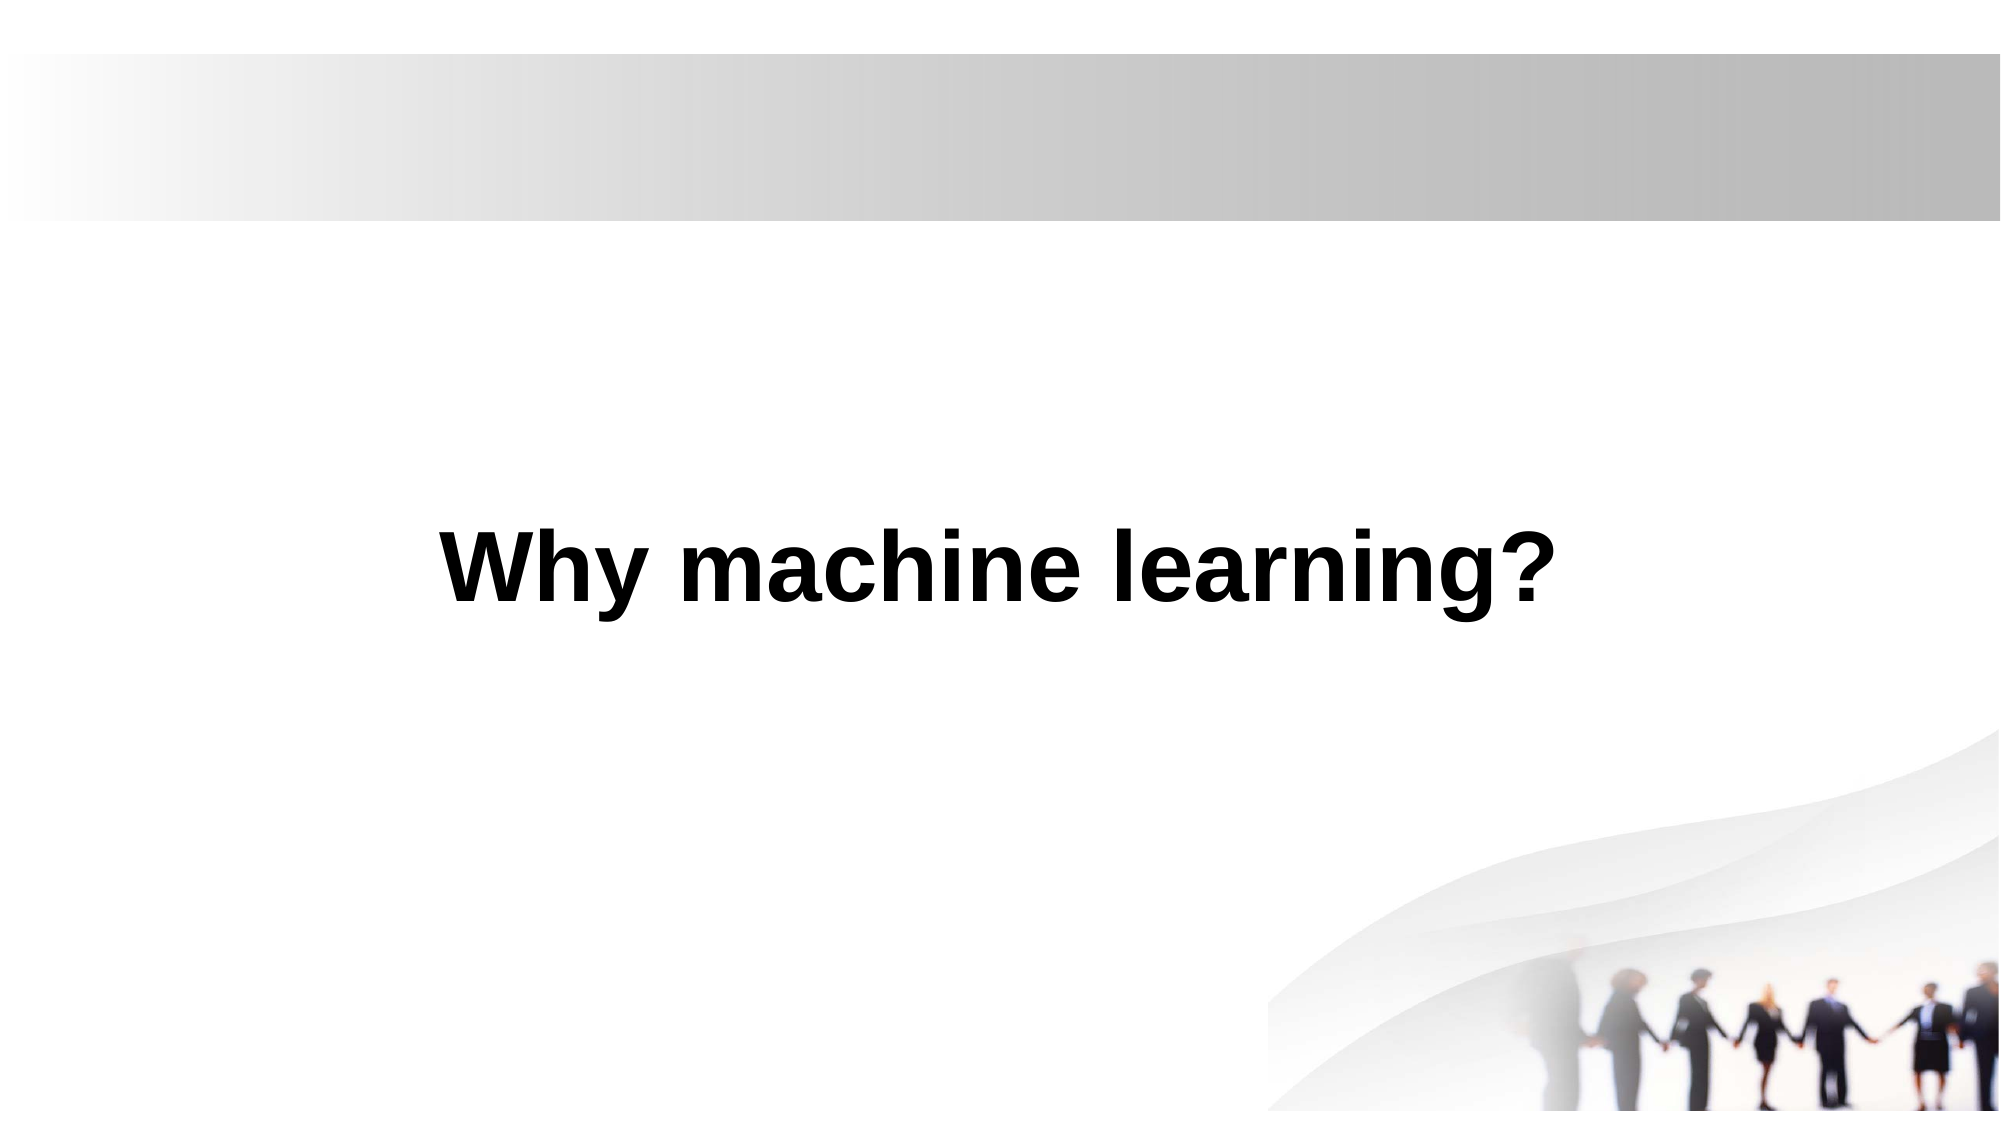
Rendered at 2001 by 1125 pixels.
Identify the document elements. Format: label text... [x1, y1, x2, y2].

picture [1268, 728, 1999, 1111]
text_box Why machine learning? [276, 494, 1724, 629]
